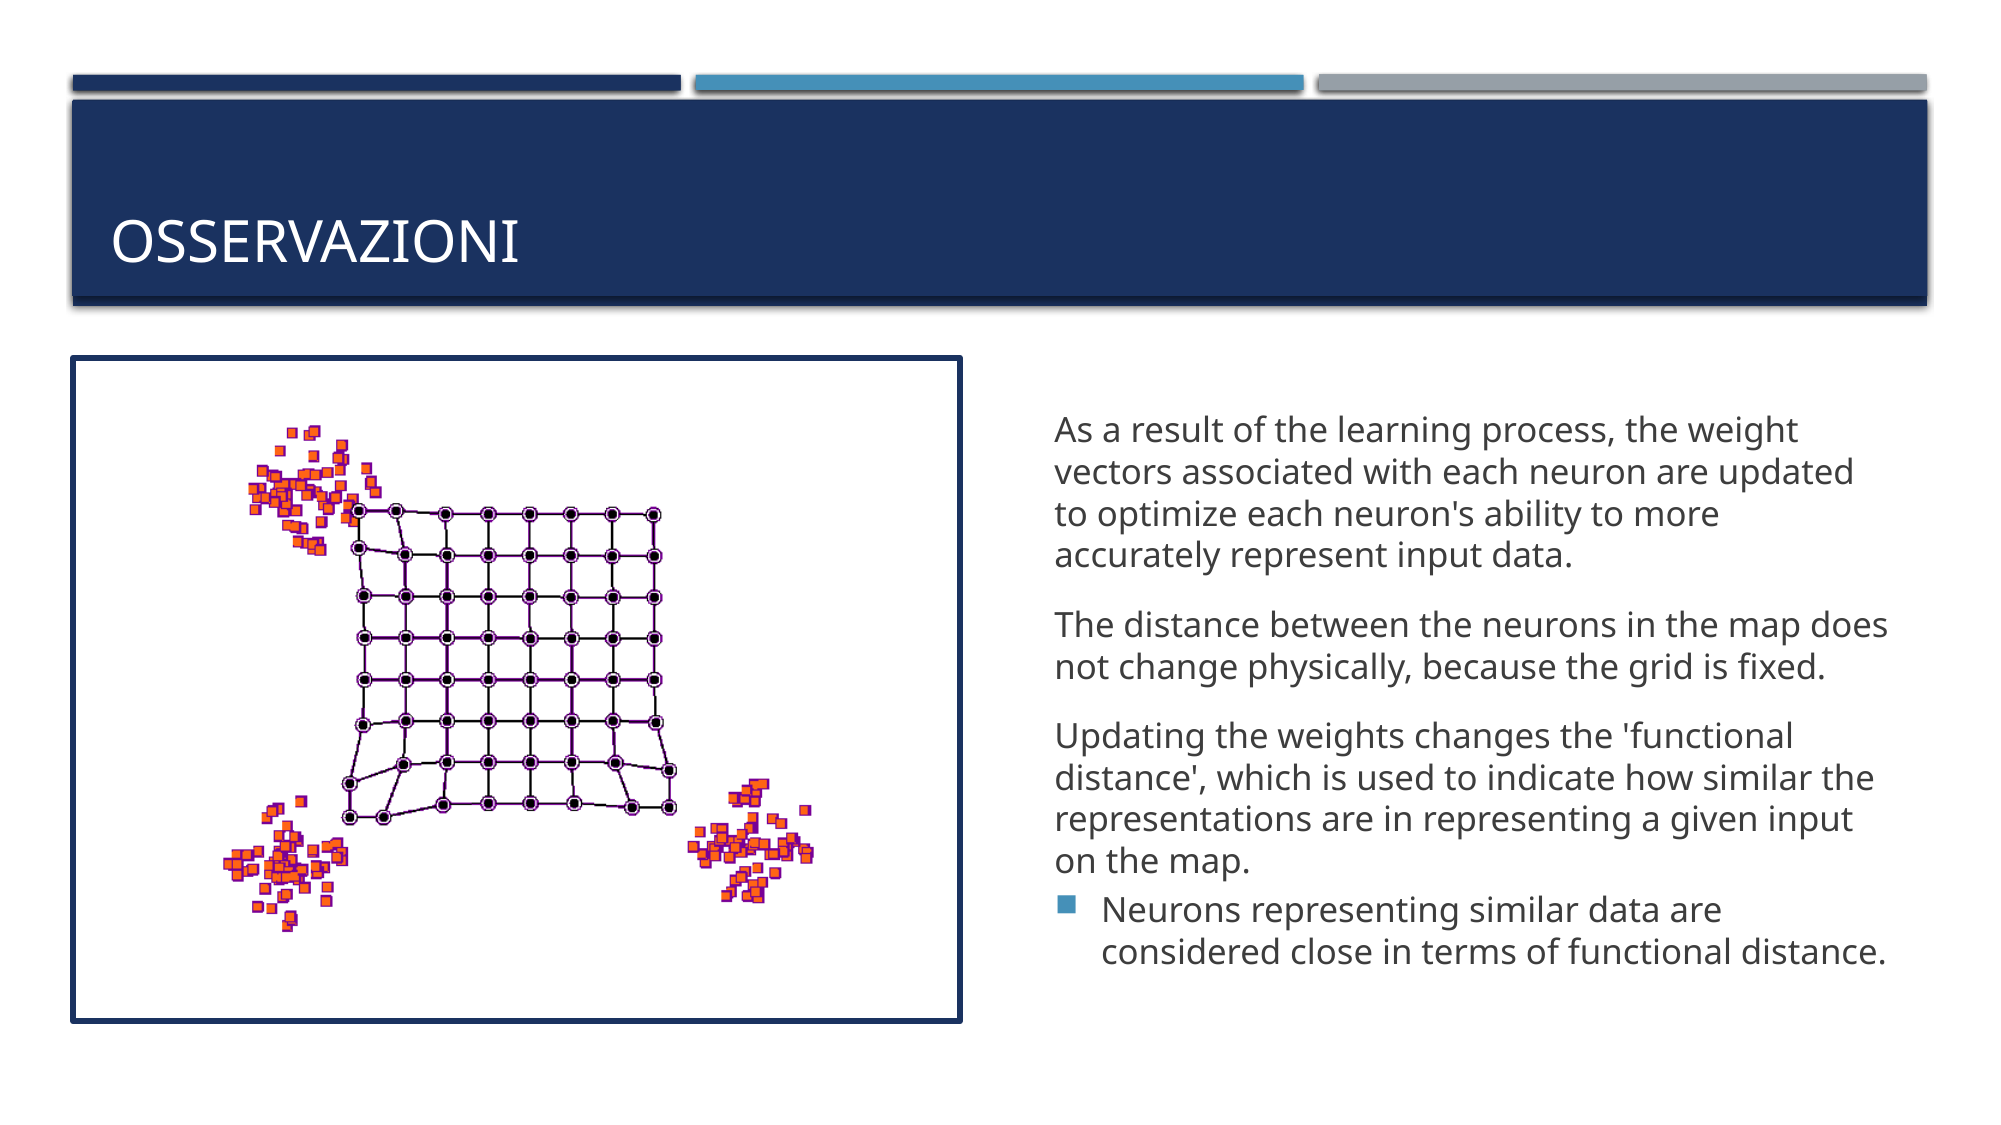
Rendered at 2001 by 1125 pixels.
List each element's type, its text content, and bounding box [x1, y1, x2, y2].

text_box [72, 74, 682, 92]
title Osservazioni [95, 115, 1905, 282]
text_box [71, 356, 962, 1023]
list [215, 386, 815, 987]
list As a result of the learning process, the weight vectors associated with each neuron are updated to optimize each neuron's ability to more accurately represent input data. The distance between the neurons in the map does not change physically, because the grid is fixed. Updating the weights changes the 'functional distance', which is used to indicate how similar the representations are in representing a given input on the map. Neurons representing similar data are considered close in terms of functional distance. [1039, 357, 1905, 1022]
text_box [71, 100, 1928, 297]
text_box [1318, 73, 1928, 92]
text_box [695, 74, 1304, 91]
